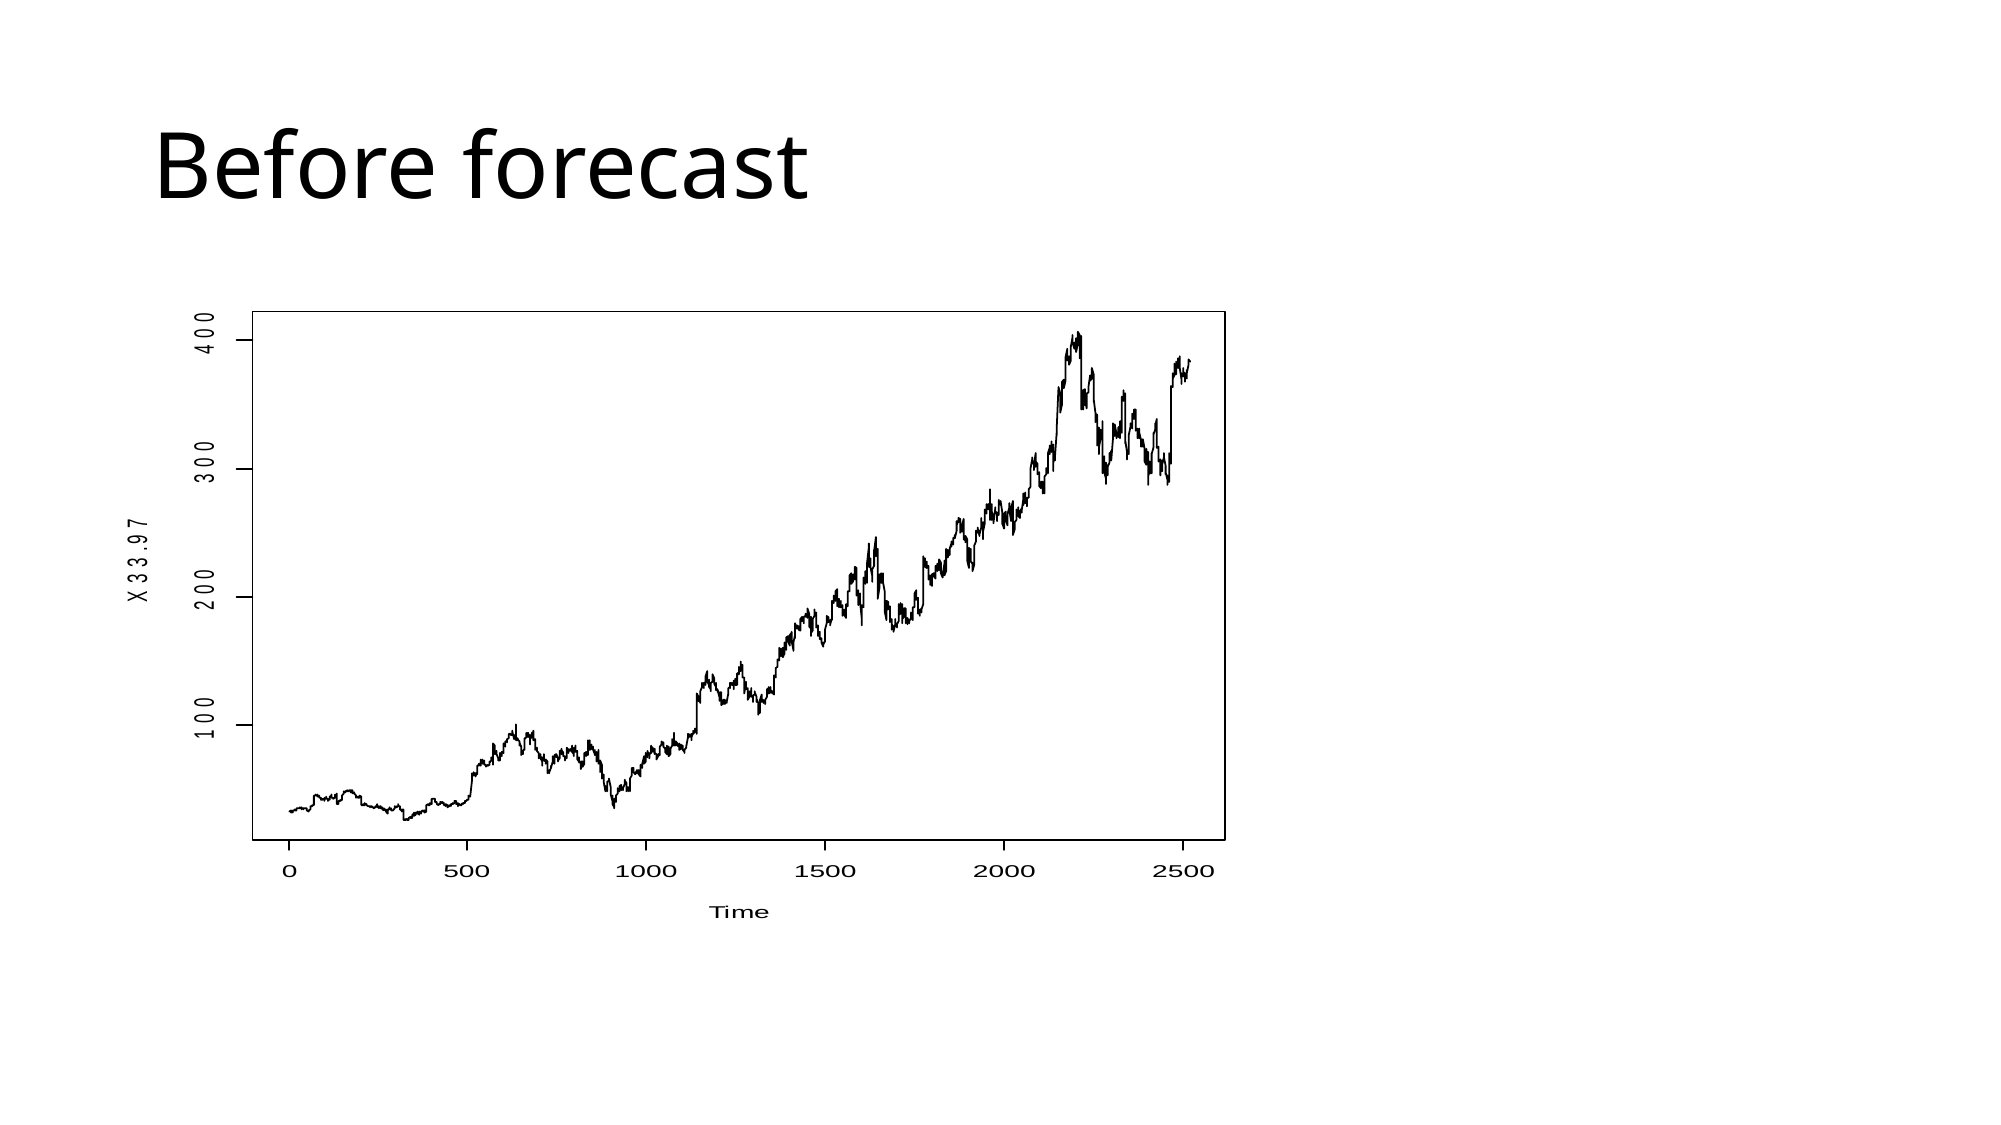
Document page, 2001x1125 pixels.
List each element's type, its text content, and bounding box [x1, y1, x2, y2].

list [115, 228, 1296, 943]
title Before forecast [137, 59, 1863, 278]
